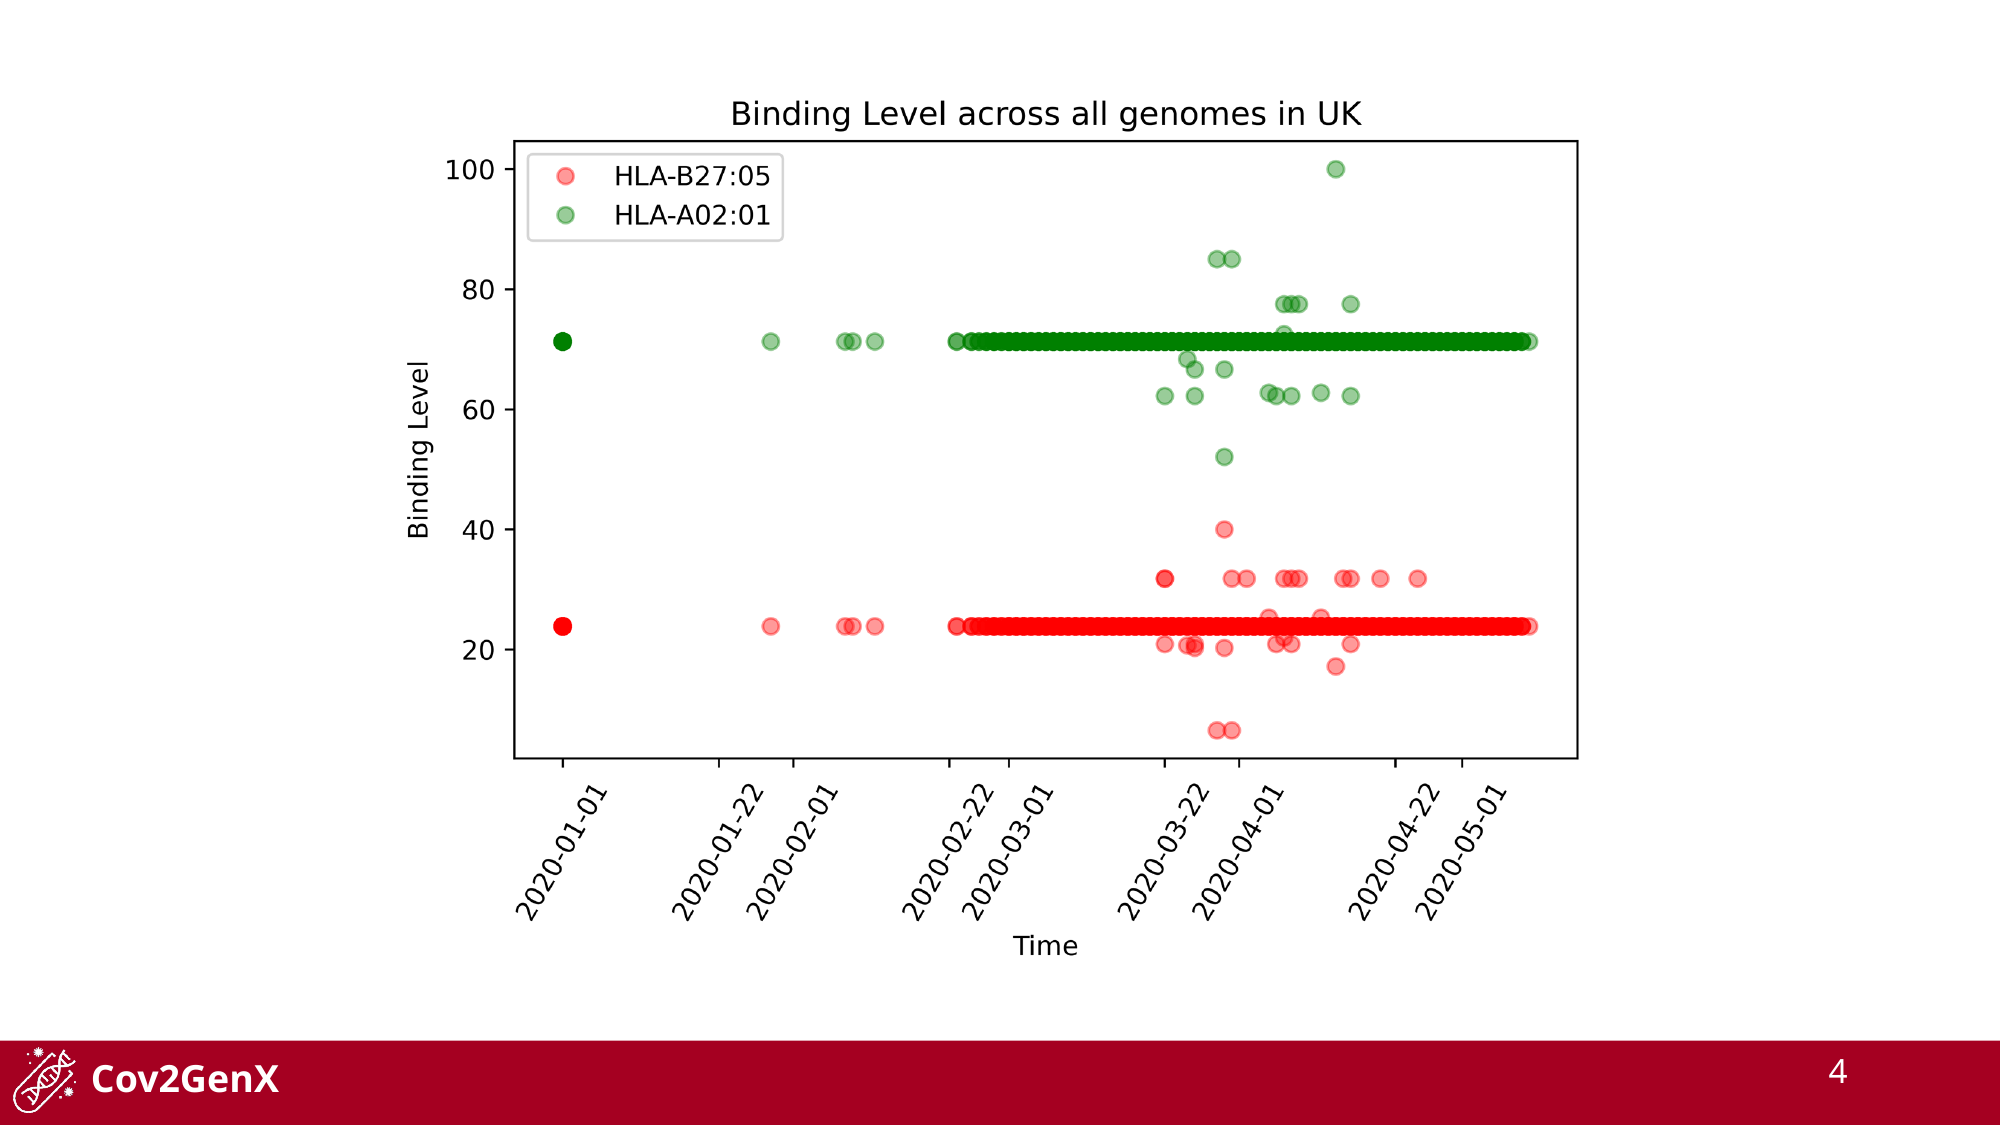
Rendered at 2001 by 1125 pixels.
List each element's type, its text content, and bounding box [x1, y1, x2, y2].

picture [13, 1047, 76, 1113]
picture [393, 90, 1607, 973]
slide_number ‹#› [1412, 1042, 1863, 1103]
